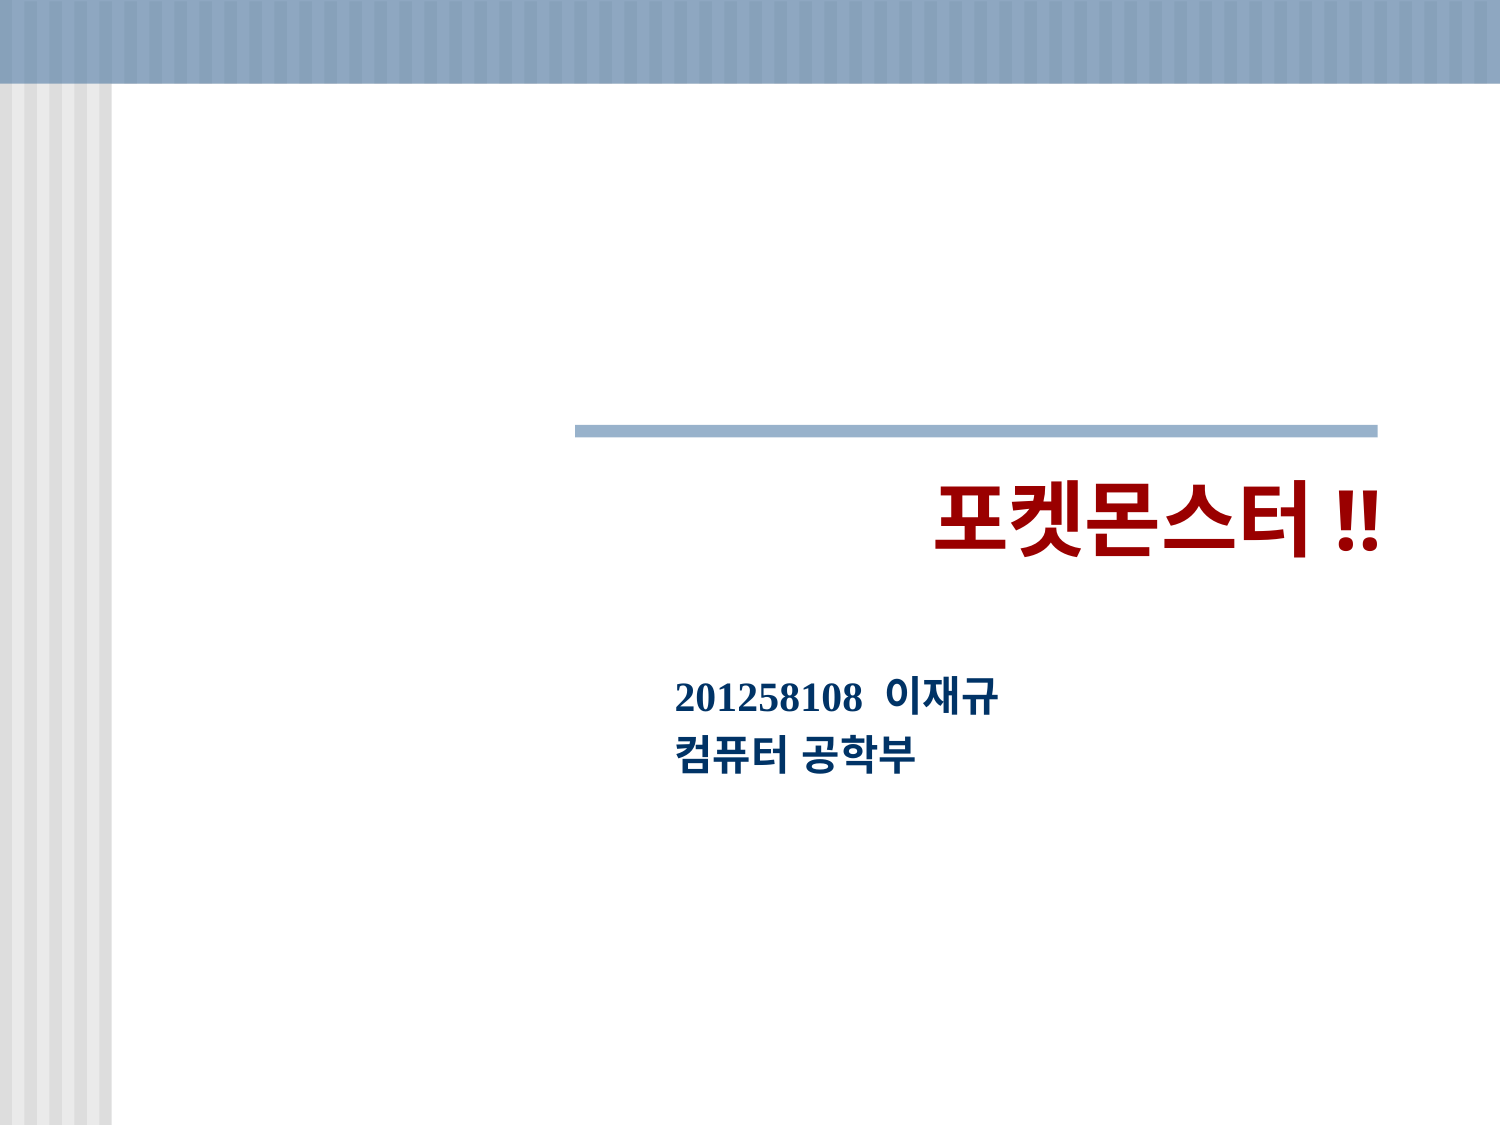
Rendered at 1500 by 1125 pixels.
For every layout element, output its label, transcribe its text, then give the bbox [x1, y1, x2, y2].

title 포켓몬스터!! [137, 431, 1398, 576]
subtitle 201258108 이재규 컴퓨터 공학부 [659, 662, 1388, 981]
